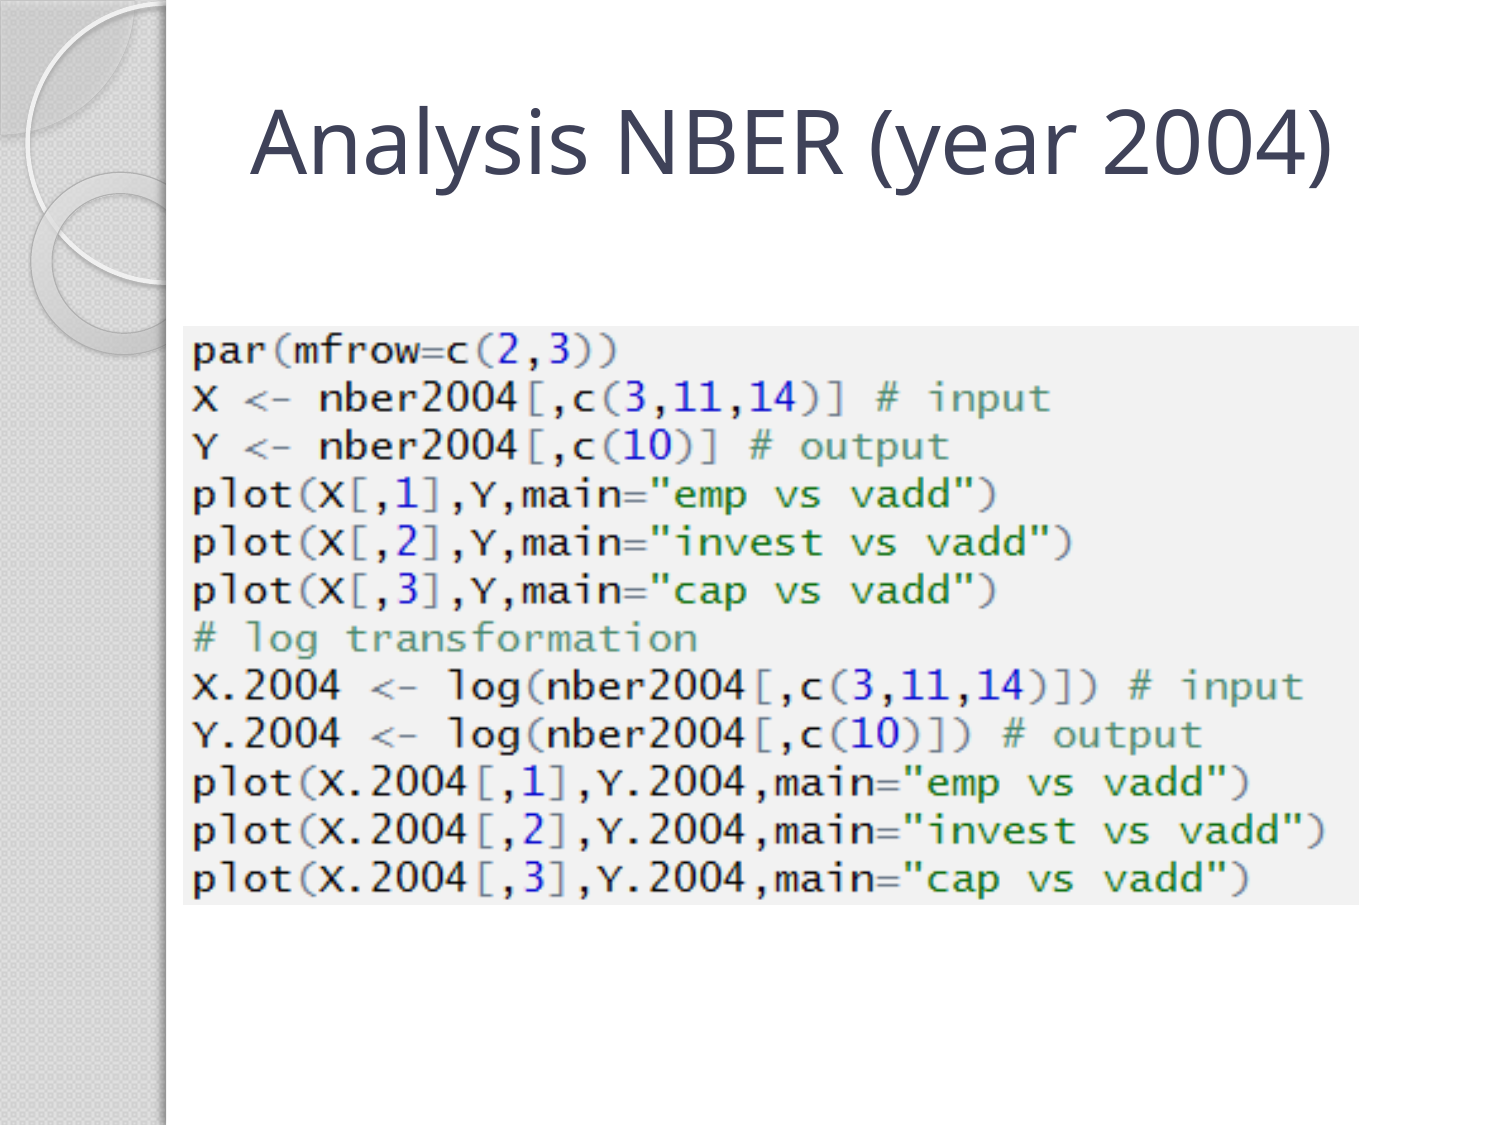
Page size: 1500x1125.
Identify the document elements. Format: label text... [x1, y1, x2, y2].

title Analysis NBER (year 2004) [235, 45, 1466, 233]
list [182, 326, 1359, 906]
